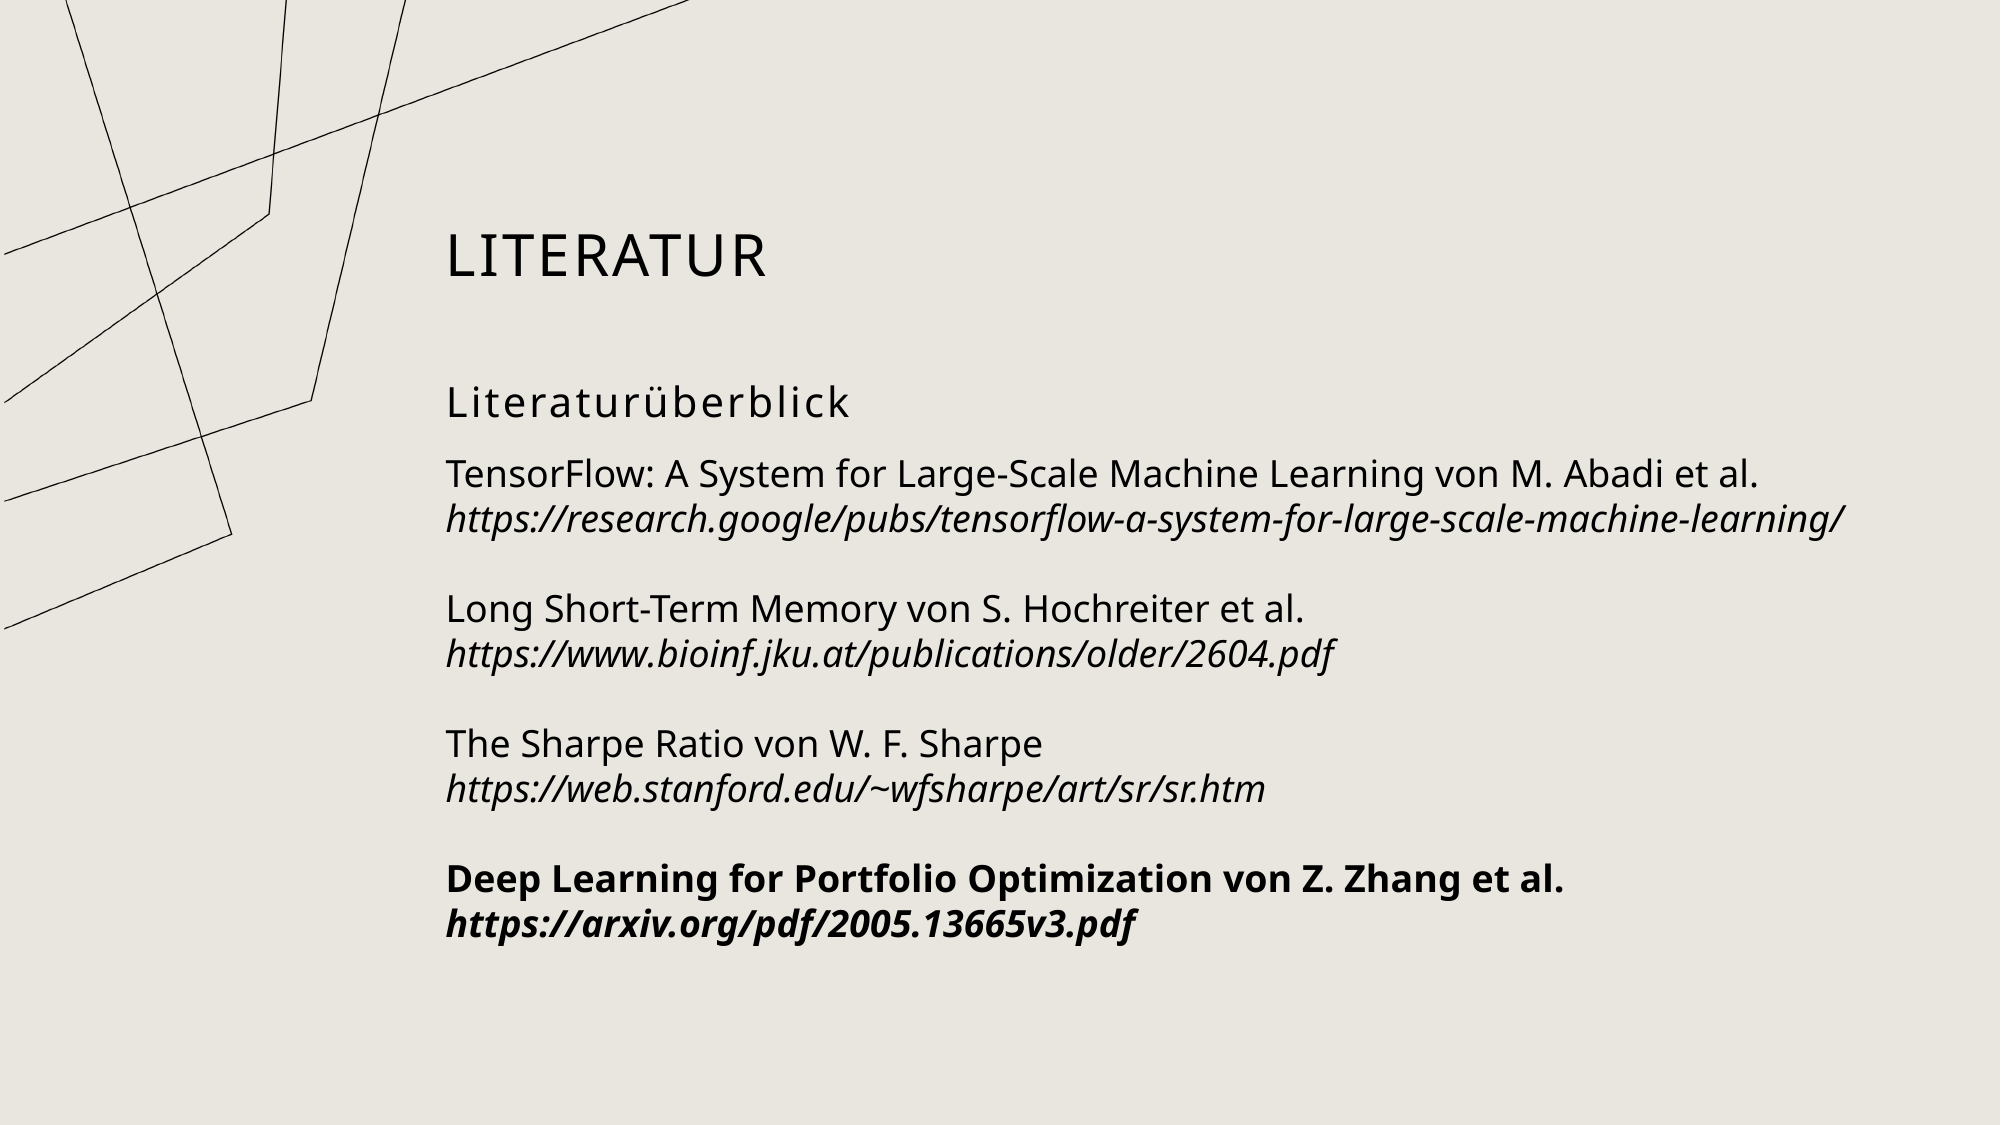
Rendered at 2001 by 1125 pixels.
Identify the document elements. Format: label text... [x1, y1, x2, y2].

text_box TensorFlow: A System for Large-Scale Machine Learning von M. Abadi et al. https://research.google/pubs/tensorflow-a-system-for-large-scale-machine-learning/ Long Short-Term Memory von S. Hochreiter et al. https://www.bioinf.jku.at/publications/older/2604.pdf The Sharpe Ratio von W. F. Sharpe https://web.stanford.edu/~wfsharpe/art/sr/sr.htm Deep Learning for Portfolio Optimization von Z. Zhang et al. https://arxiv.org/pdf/2005.13665v3.pdf [430, 442, 1888, 998]
picture [4, 0, 721, 642]
title Literatur [430, 149, 1813, 367]
list Literaturüberblick [430, 299, 1288, 435]
